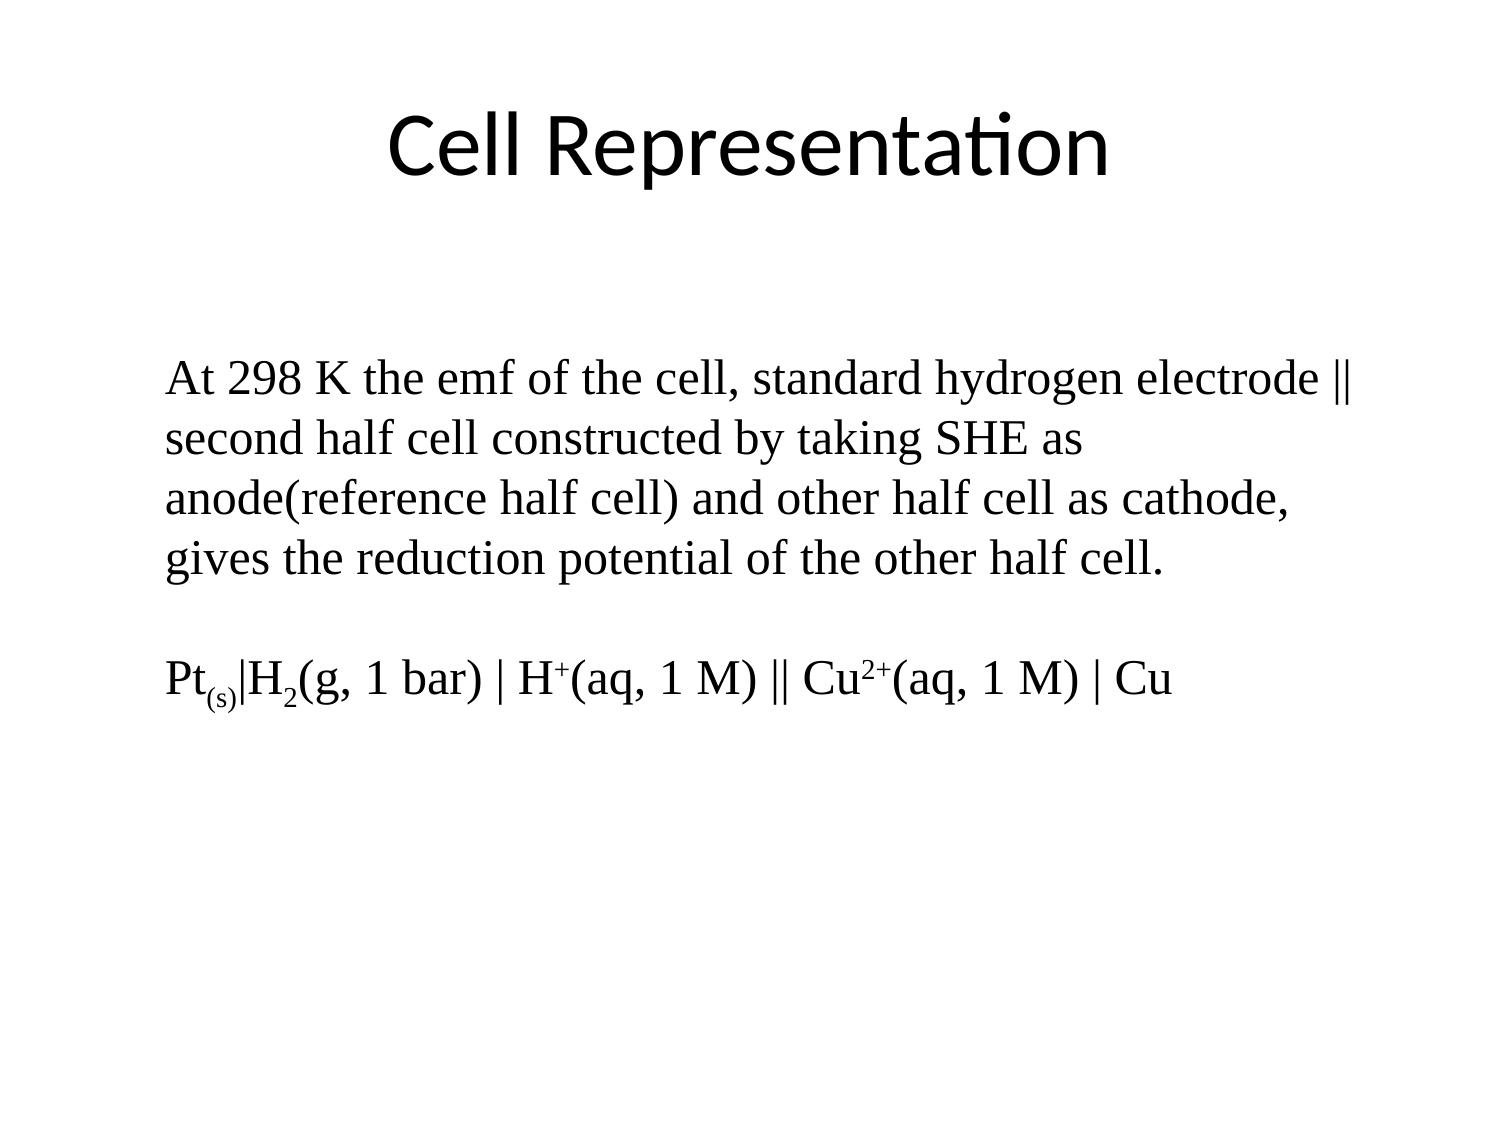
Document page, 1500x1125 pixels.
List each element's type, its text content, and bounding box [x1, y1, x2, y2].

text_box At 298 K the emf of the cell, standard hydrogen electrode || second half cell constructed by taking SHE as anode(reference half cell) and other half cell as cathode, gives the reduction potential of the other half cell. Pt(s)|H2(g, 1 bar) | H+(aq, 1 M) || Cu2+(aq, 1 M) | Cu [150, 337, 1375, 721]
title Cell Representation [75, 45, 1425, 233]
